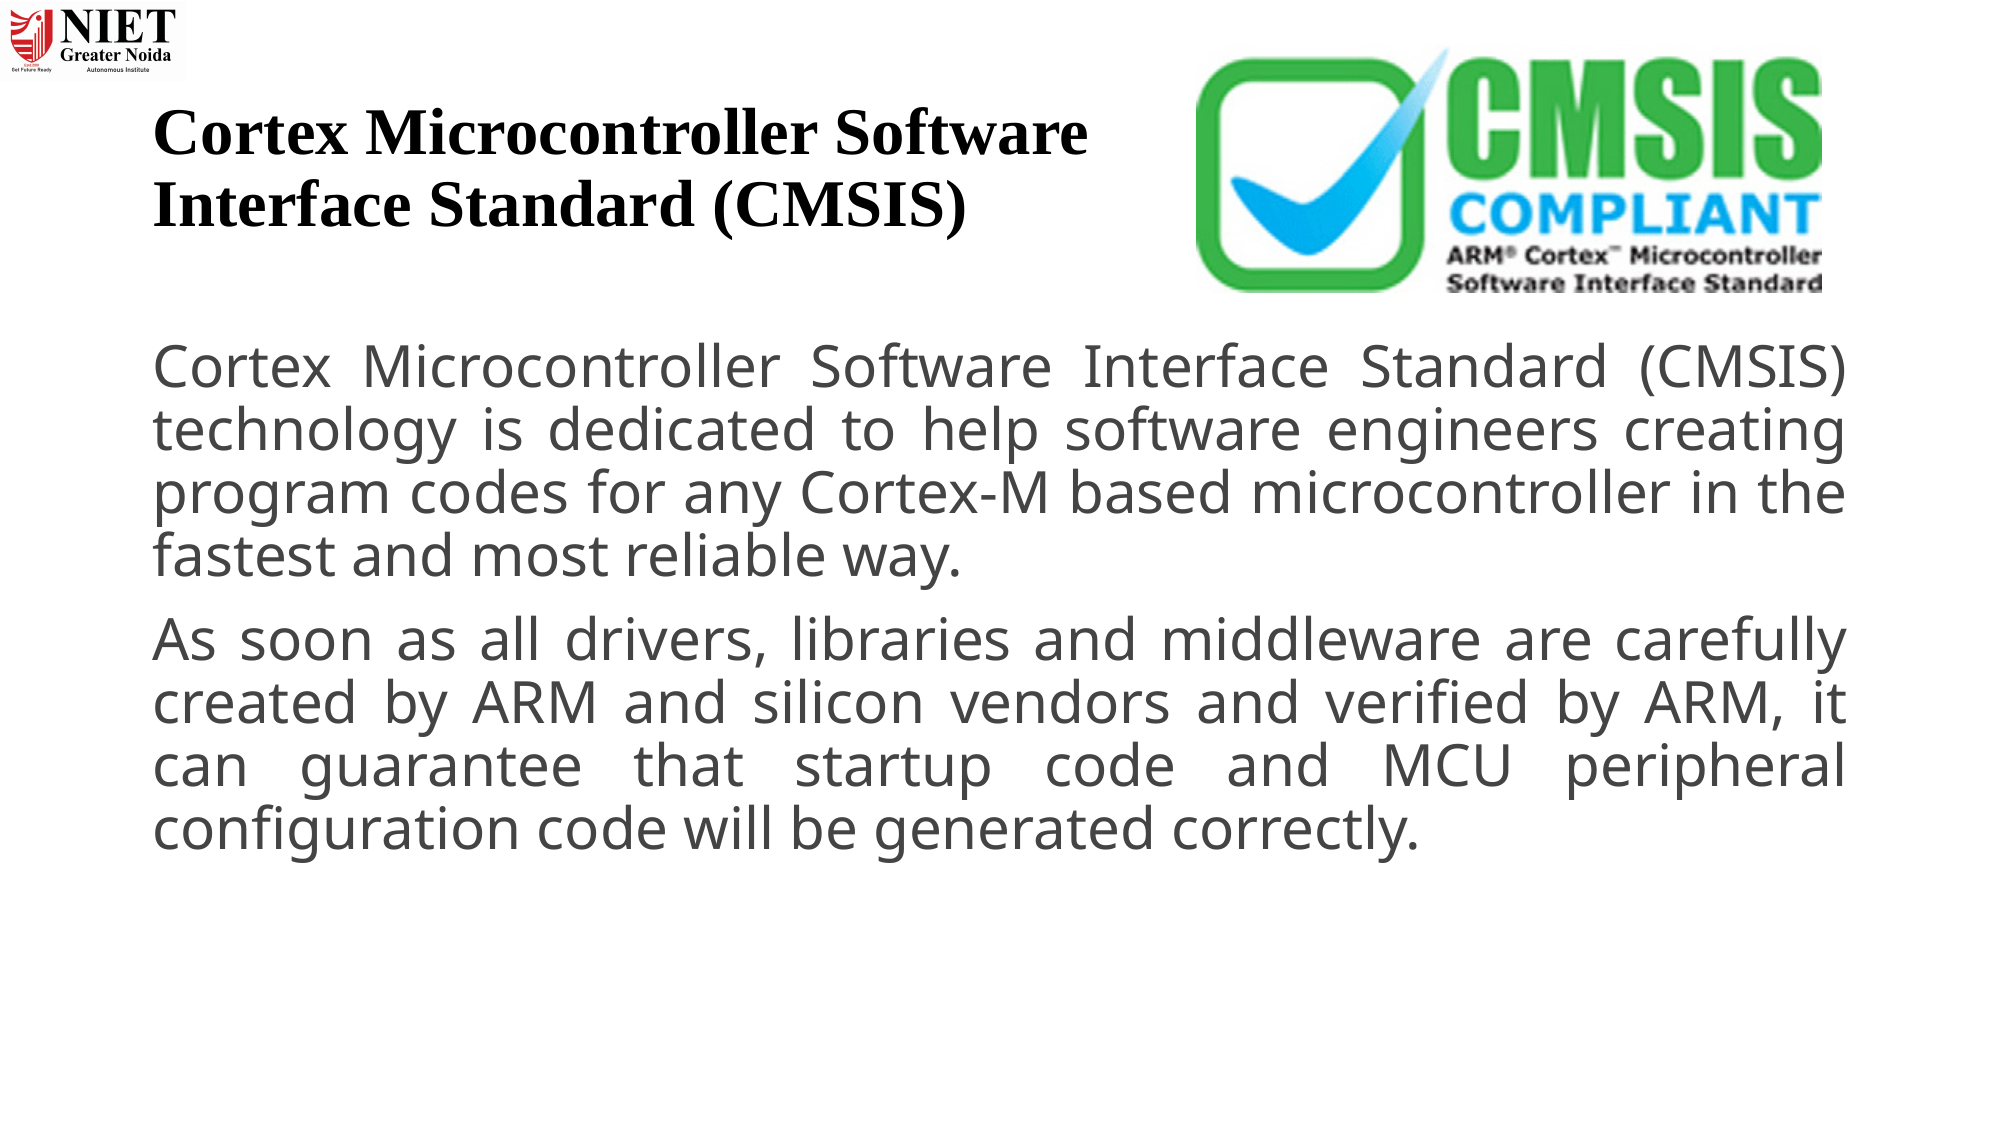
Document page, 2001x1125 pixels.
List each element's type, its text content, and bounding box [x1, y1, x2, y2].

title Cortex Microcontroller Software Interface Standard (CMSIS) [137, 59, 1173, 278]
picture [1196, 44, 1822, 293]
picture [0, 1, 186, 81]
list Cortex Microcontroller Software Interface Standard (CMSIS) technology is dedicated to help software engineers creating program codes for any Cortex-M based microcontroller in the fastest and most reliable way. As soon as all drivers, libraries and middleware are carefully created by ARM and silicon vendors and verified by ARM, it can guarantee that startup code and MCU peripheral configuration code will be generated correctly. [137, 329, 1863, 1044]
